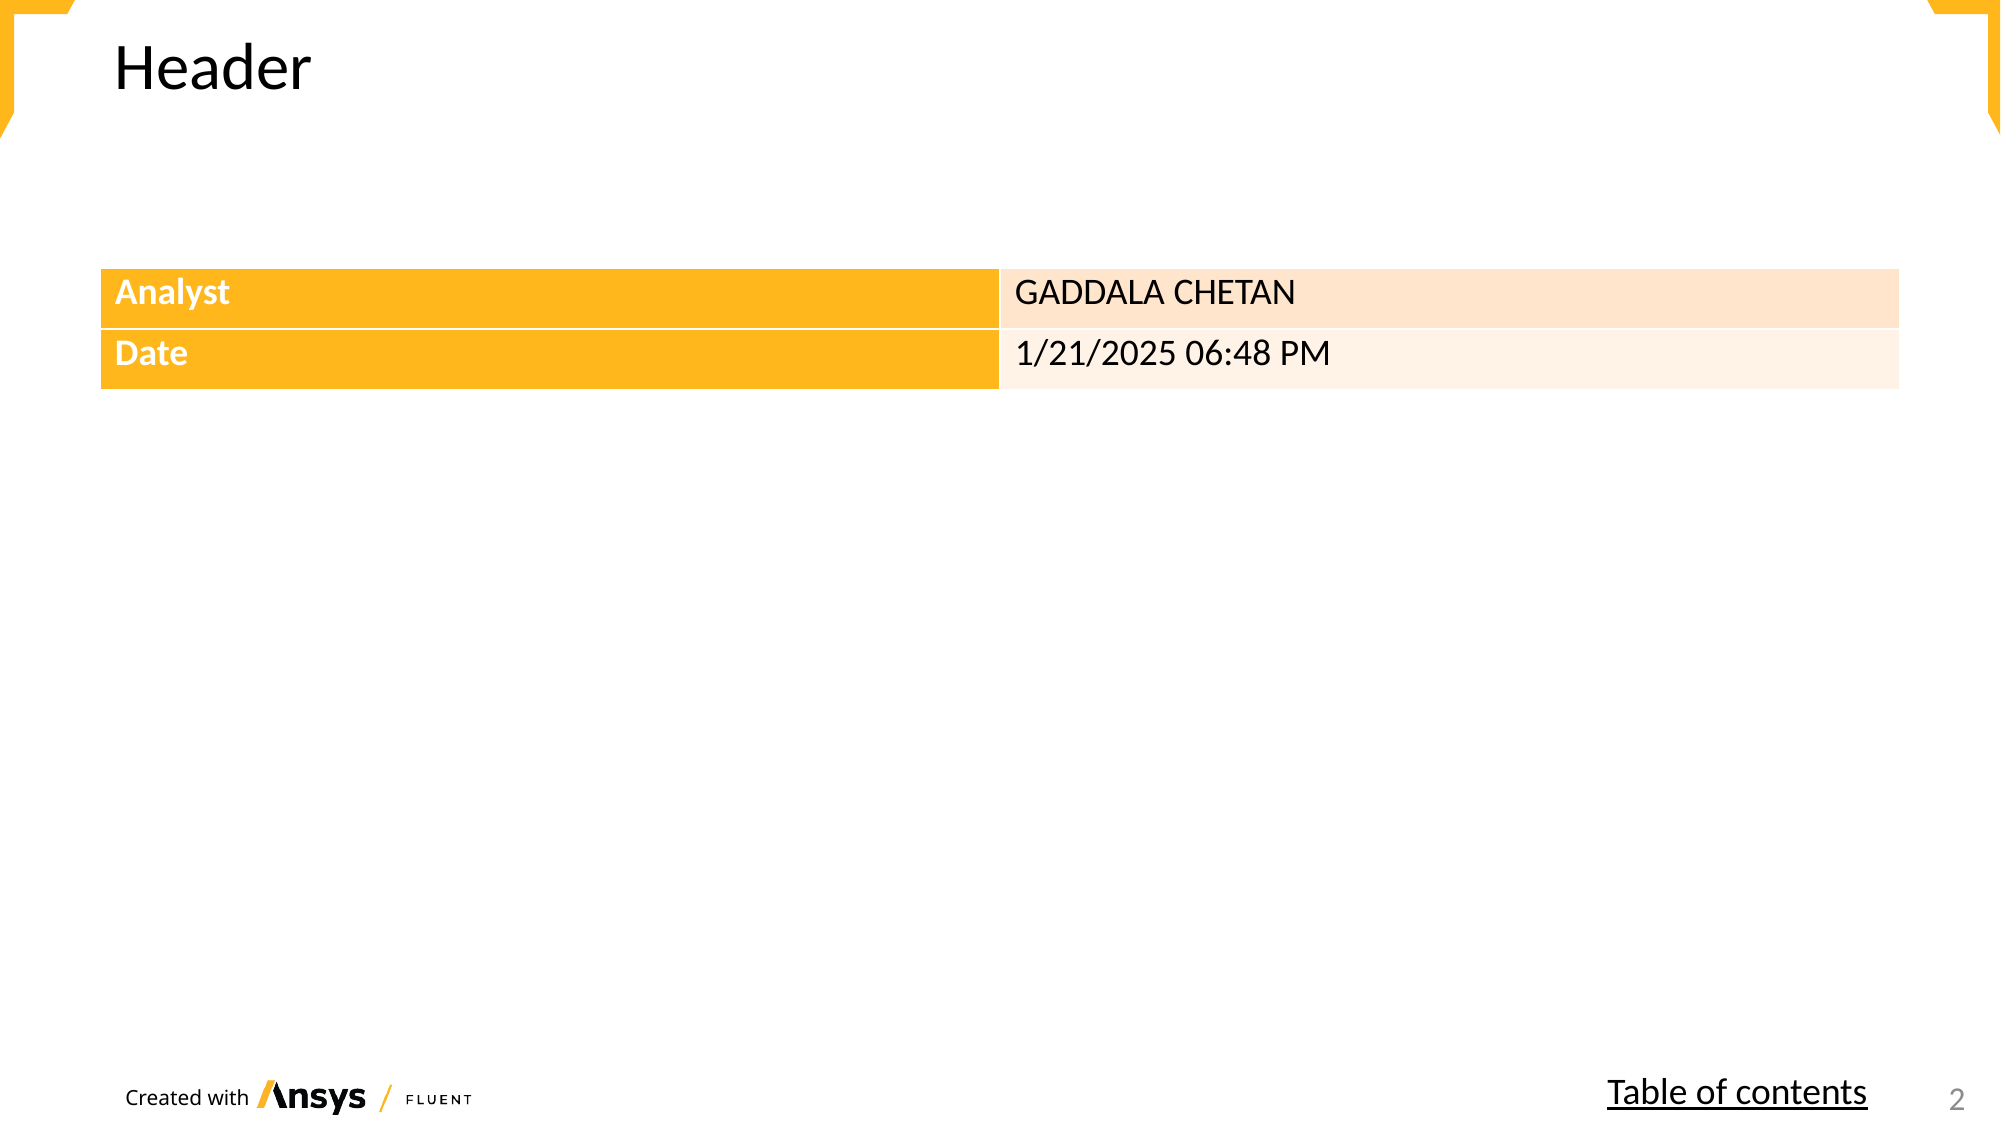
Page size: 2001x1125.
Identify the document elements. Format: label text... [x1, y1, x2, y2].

title Header [99, 24, 1900, 95]
table_cell 1/21/2025 06:48 PM [1001, 330, 1899, 389]
table_header Analyst [101, 269, 999, 328]
table_header GADDALA CHETAN [1001, 269, 1899, 328]
table_cell Date [101, 330, 999, 389]
picture [256, 1080, 474, 1115]
list Table of contents [1592, 1065, 1901, 1117]
slide_number 2 [1905, 1077, 1981, 1118]
